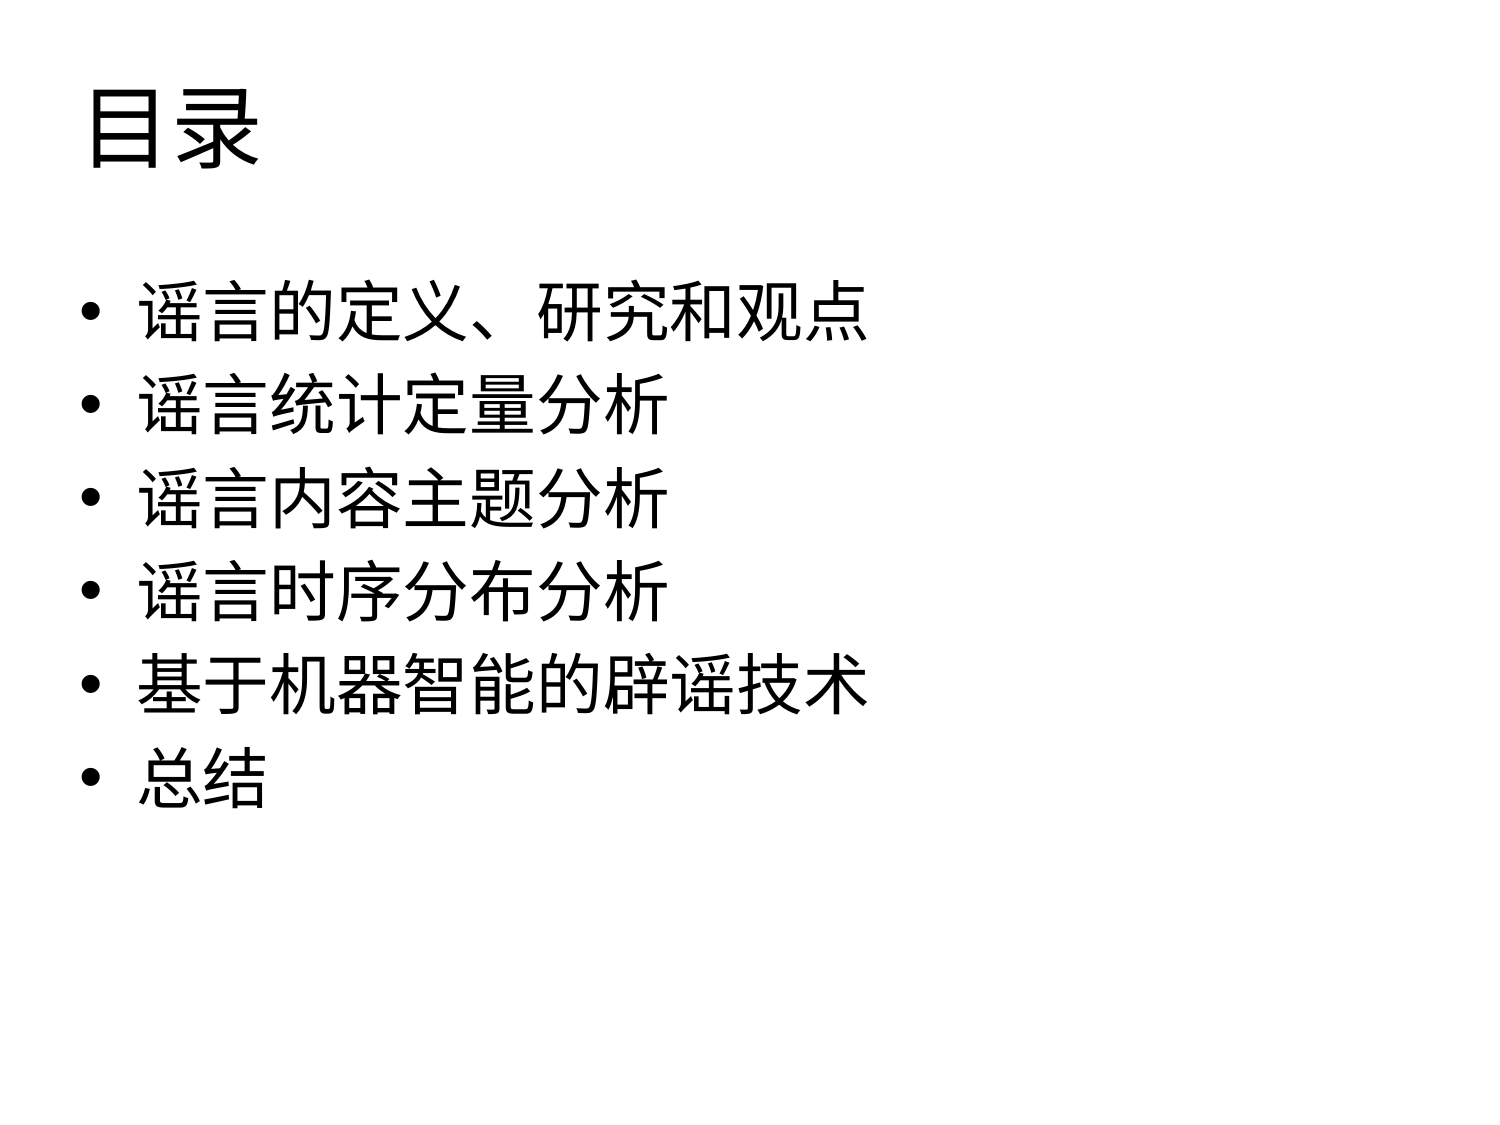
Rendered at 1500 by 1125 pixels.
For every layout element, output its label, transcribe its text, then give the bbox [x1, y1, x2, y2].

title 目录 [64, 30, 1425, 219]
list 谣言的定义、研究和观点 谣言统计定量分析 谣言内容主题分析 谣言时序分布分析 基于机器智能的辟谣技术 总结 [64, 262, 1425, 1005]
